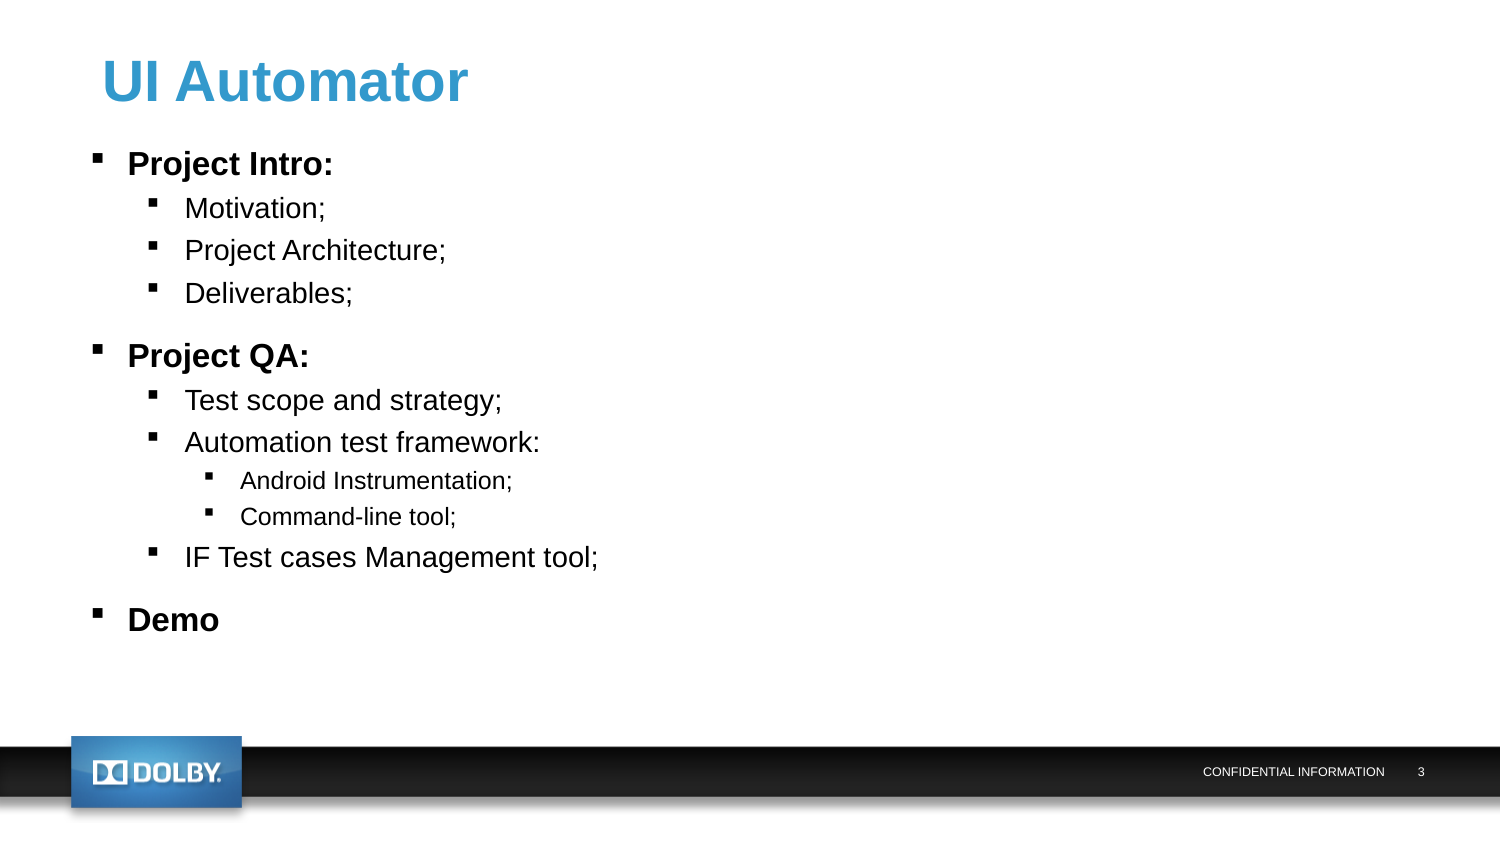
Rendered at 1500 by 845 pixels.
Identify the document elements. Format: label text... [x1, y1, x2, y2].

title UI Automator [87, 47, 1438, 110]
slide_number 3 [1378, 746, 1425, 797]
picture [0, 736, 1500, 823]
list Project Intro: Motivation; Project Architecture; Deliverables; Project QA: Test scope and strategy; Automation test framework: Android Instrumentation; Command-line tool; IF Test cases Management tool; Demo [75, 134, 1188, 698]
footer CONFIDENTIAL INFORMATION [1149, 746, 1378, 797]
